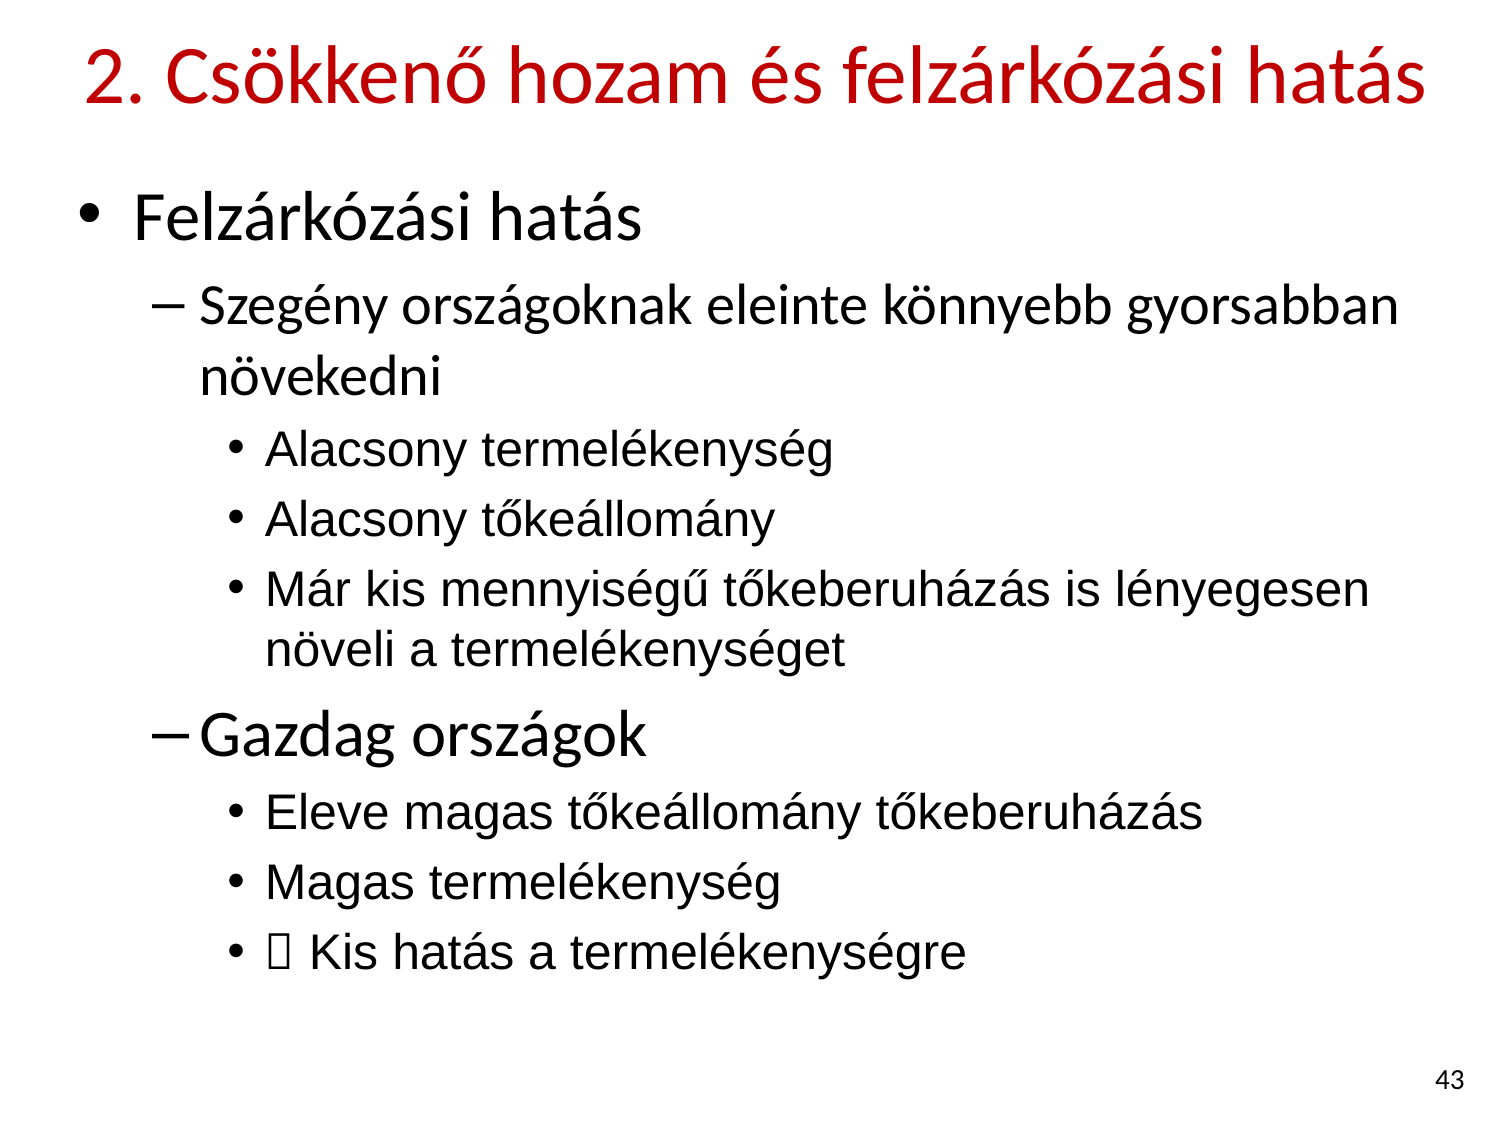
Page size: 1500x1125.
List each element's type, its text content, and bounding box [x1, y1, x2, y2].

list Felzárkózási hatás Szegény országoknak eleinte könnyebb gyorsabban növekedni Alacsony termelékenység Alacsony tőkeállomány Már kis mennyiségű tőkeberuházás is lényegesen növeli a termelékenységet Gazdag országok Eleve magas tőkeállomány tőkeberuházás Magas termelékenység  Kis hatás a termelékenységre [62, 162, 1463, 1084]
slide_number 43 [1400, 1052, 1500, 1113]
title 2. Csökkenő hozam és felzárkózási hatás [37, 12, 1475, 138]
